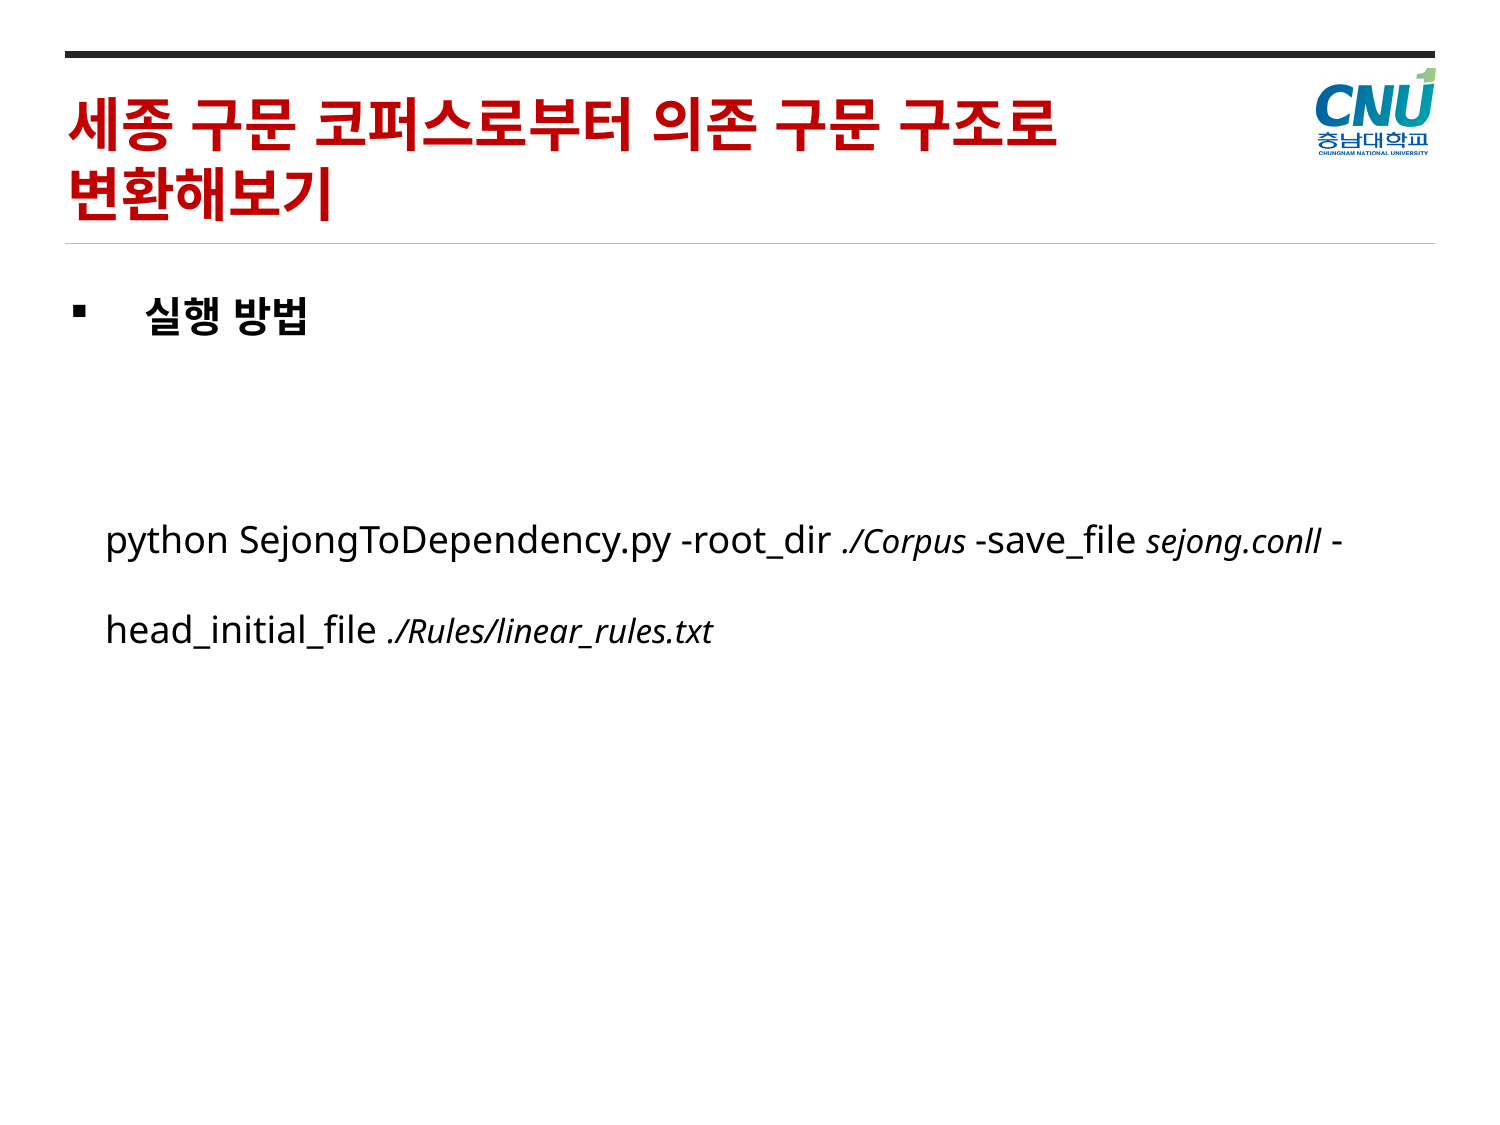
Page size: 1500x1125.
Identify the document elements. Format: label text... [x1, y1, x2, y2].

text_box 세종 구문 코퍼스로부터 의존 구문 구조로 변환해보기 [53, 80, 1187, 236]
picture [1316, 67, 1436, 155]
text_box 실행 방법 python SejongToDependency.py -root_dir ./Corpus -save_file sejong.conll -head_initial_file ./Rules/linear_rules.txt [53, 283, 1400, 1036]
